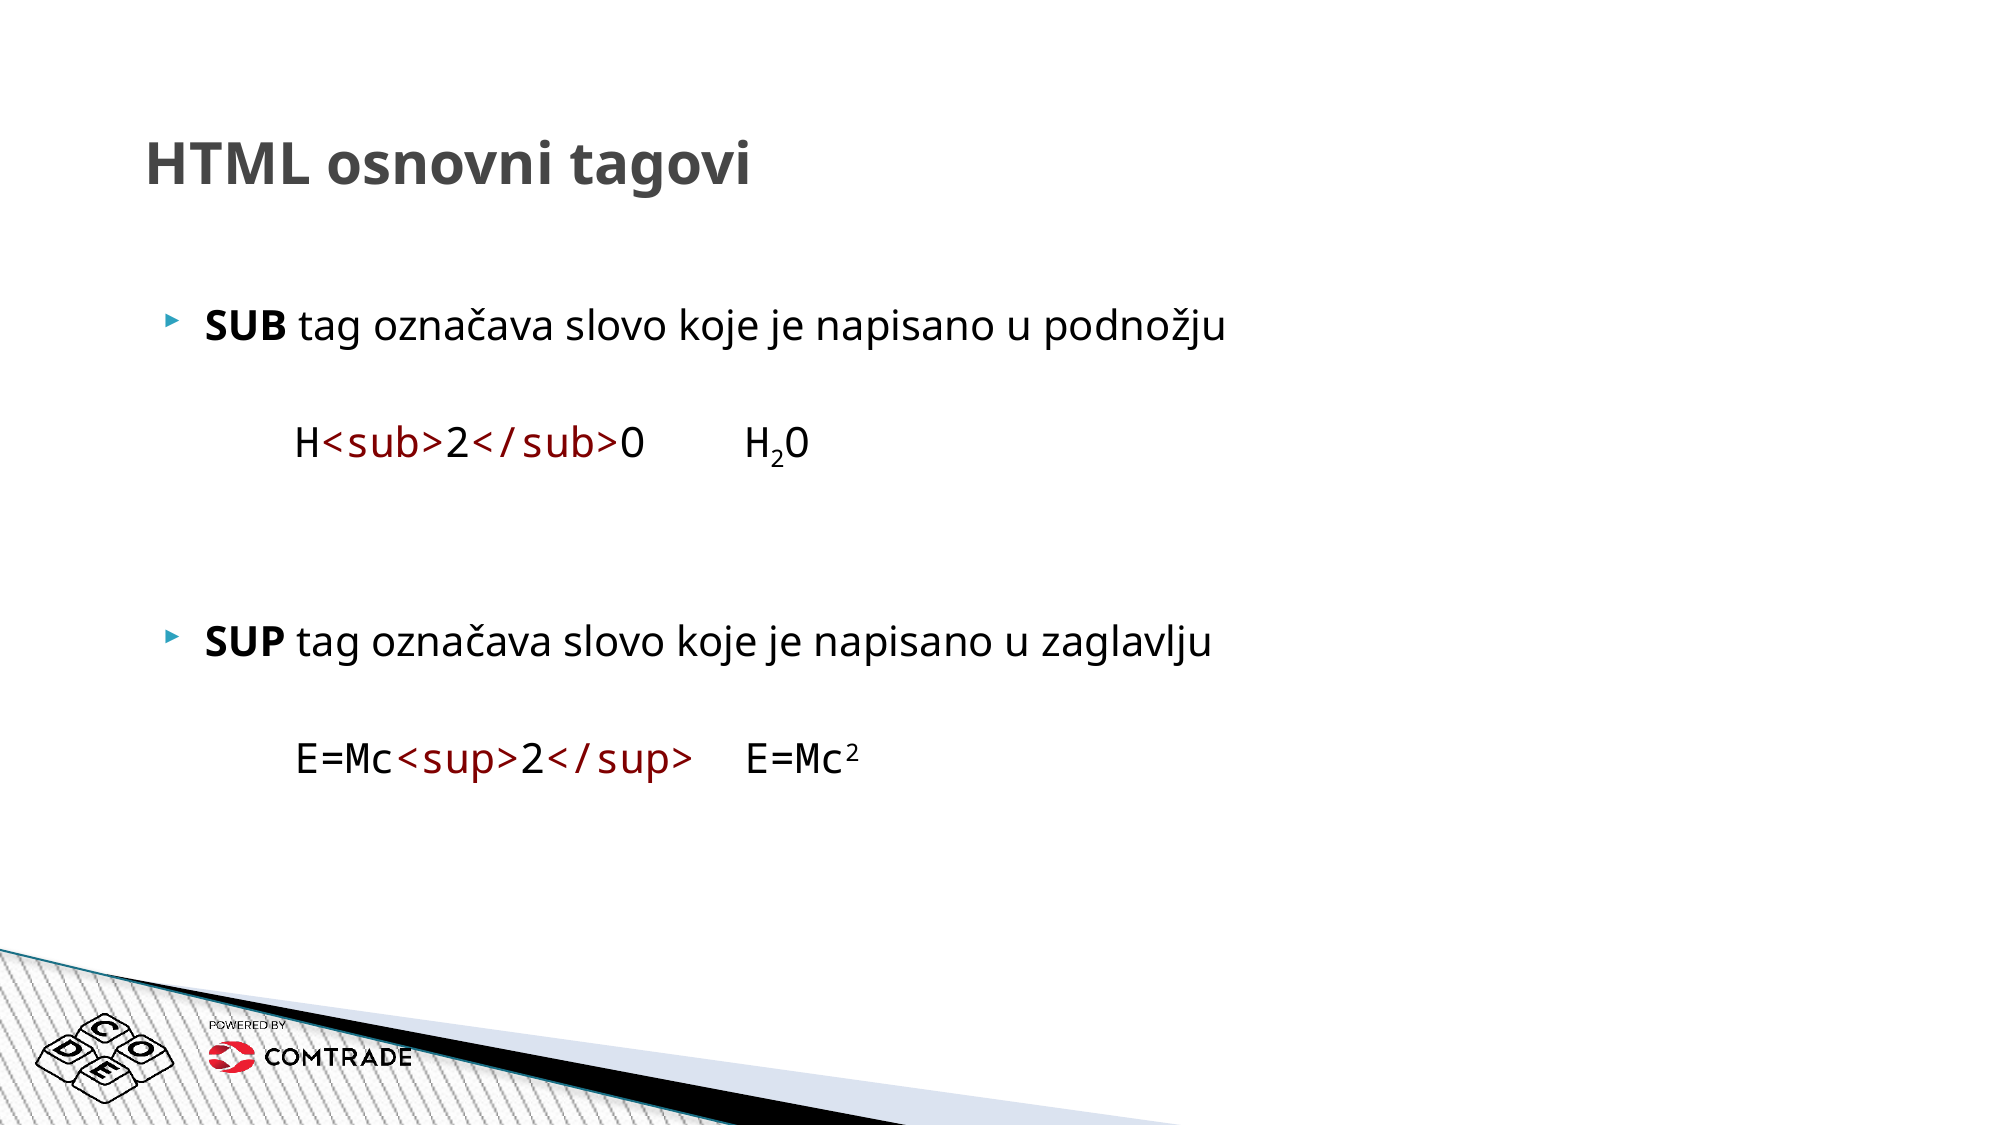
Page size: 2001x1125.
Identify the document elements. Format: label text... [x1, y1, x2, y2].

text_box SUB tag označava slovo koje je napisano u podnožju H<sub>2</sub>O H2O SUP tag označava slovo koje je napisano u zaglavlju E=Mc<sup>2</sup> E=Mc2 [130, 270, 1842, 928]
text_box HTML osnovni tagovi [130, 52, 1842, 270]
picture [0, 952, 724, 1125]
